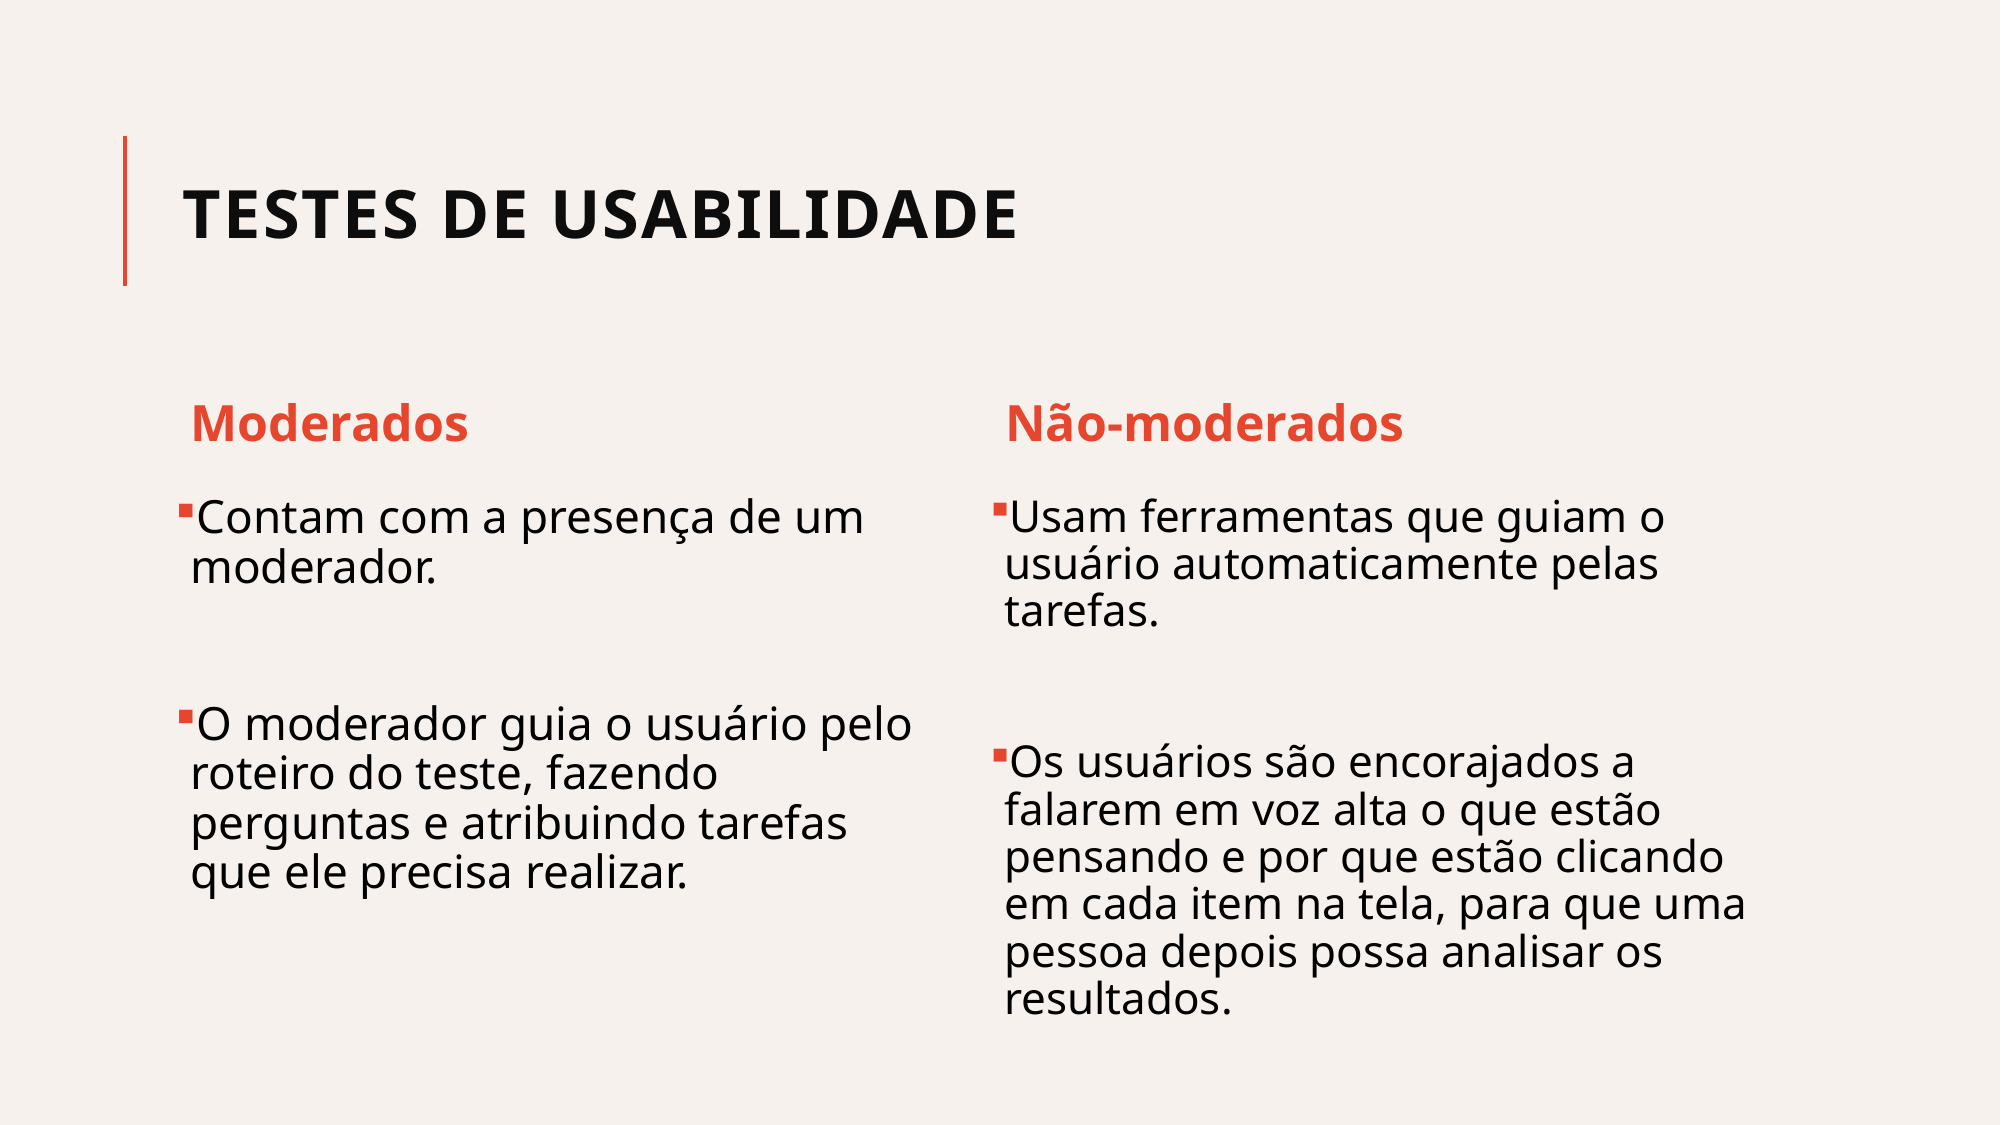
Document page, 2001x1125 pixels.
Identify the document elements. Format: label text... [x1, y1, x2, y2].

list Usam ferramentas que guiam o usuário automaticamente pelas tarefas. Os usuários são encorajados a falarem em voz alta o que estão pensando e por que estão clicando em cada item na tela, para que uma pessoa depois possa analisar os resultados. [982, 486, 1763, 1035]
title Testes de usabilidade [168, 96, 1763, 342]
list Moderados [168, 357, 948, 486]
list Não-moderados [982, 357, 1763, 486]
list Contam com a presença de um moderador. O moderador guia o usuário pelo roteiro do teste, fazendo perguntas e atribuindo tarefas que ele precisa realizar. [168, 486, 948, 1035]
